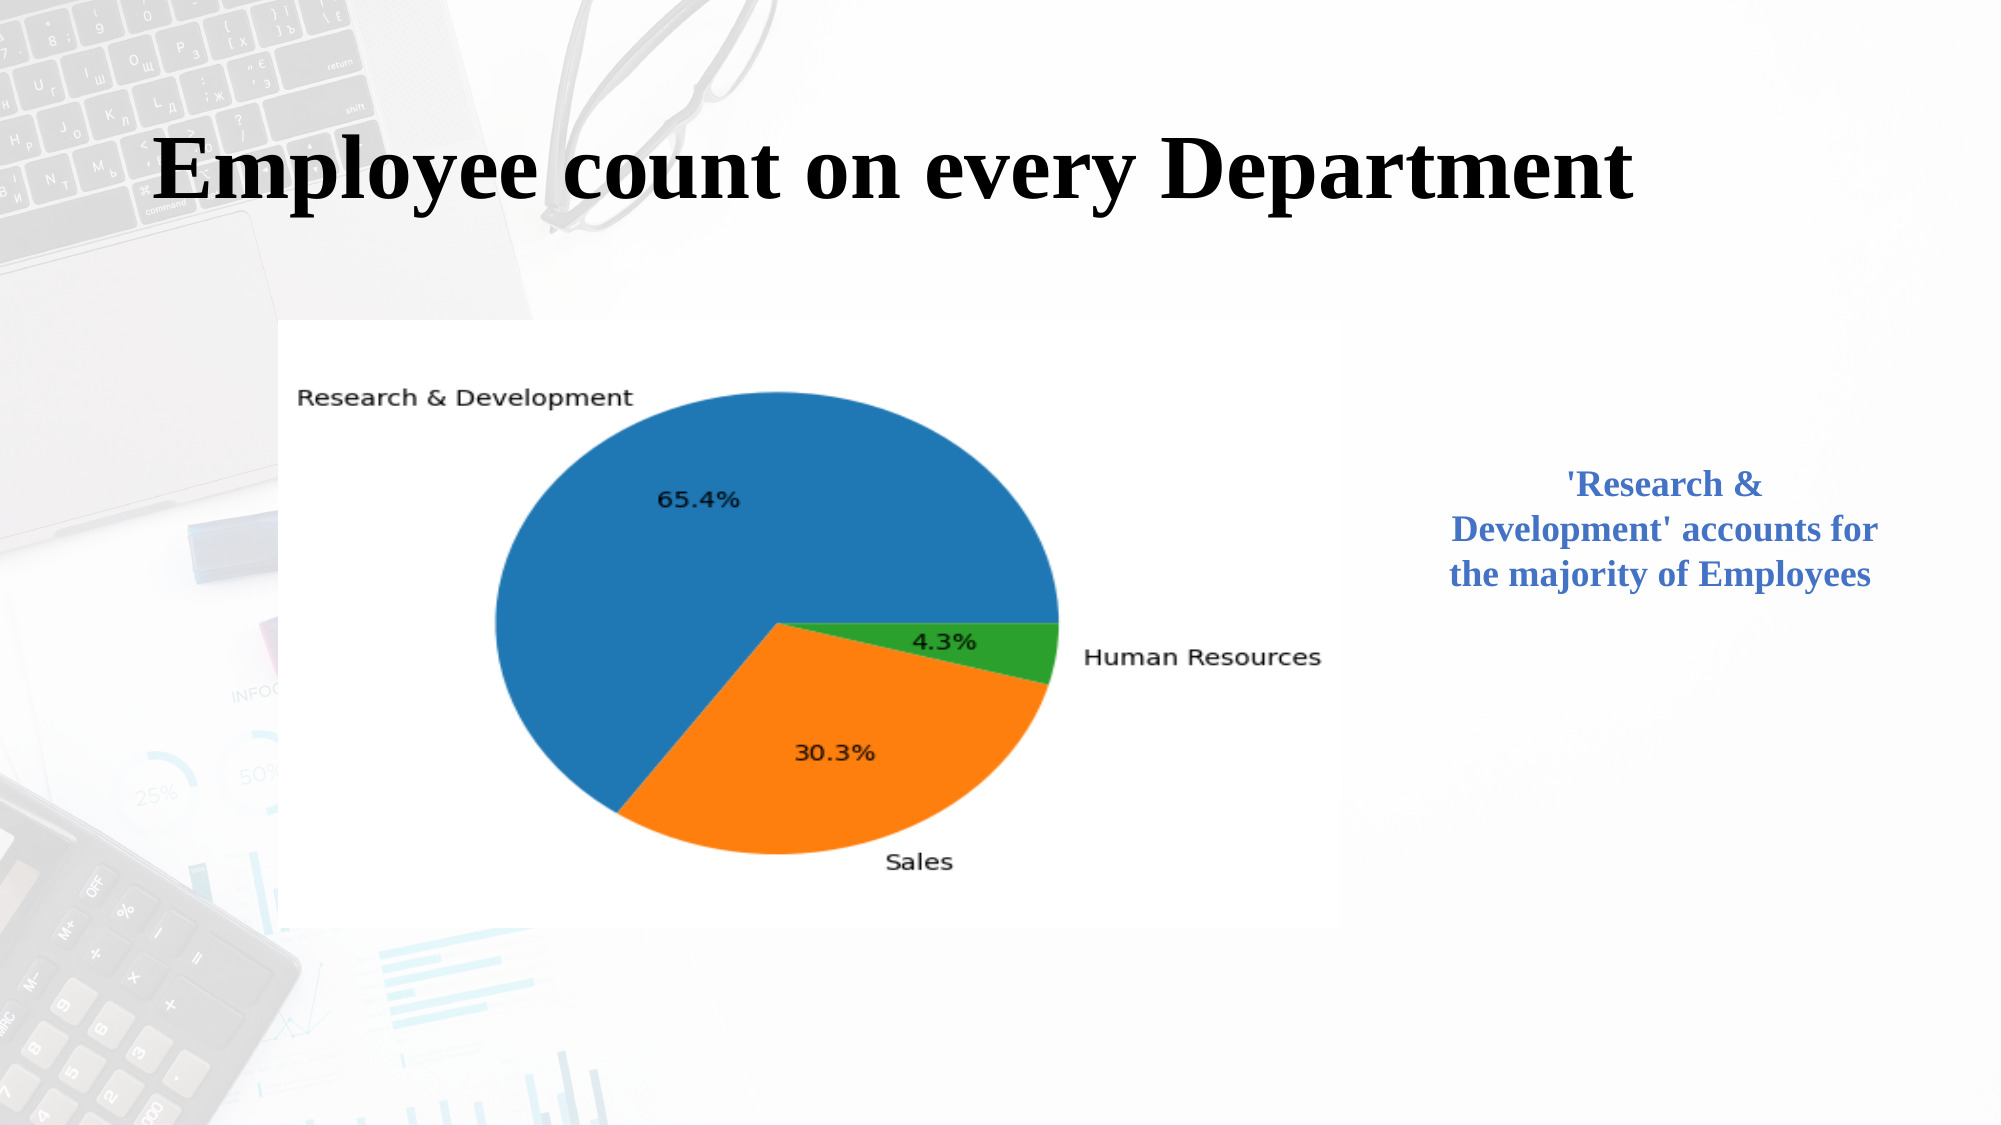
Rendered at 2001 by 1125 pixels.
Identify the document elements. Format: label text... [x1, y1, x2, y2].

text_box 'Research & Development' accounts for the majority of Employees [1428, 451, 1903, 647]
title Employee count on every Department [137, 59, 1863, 278]
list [278, 320, 1341, 929]
